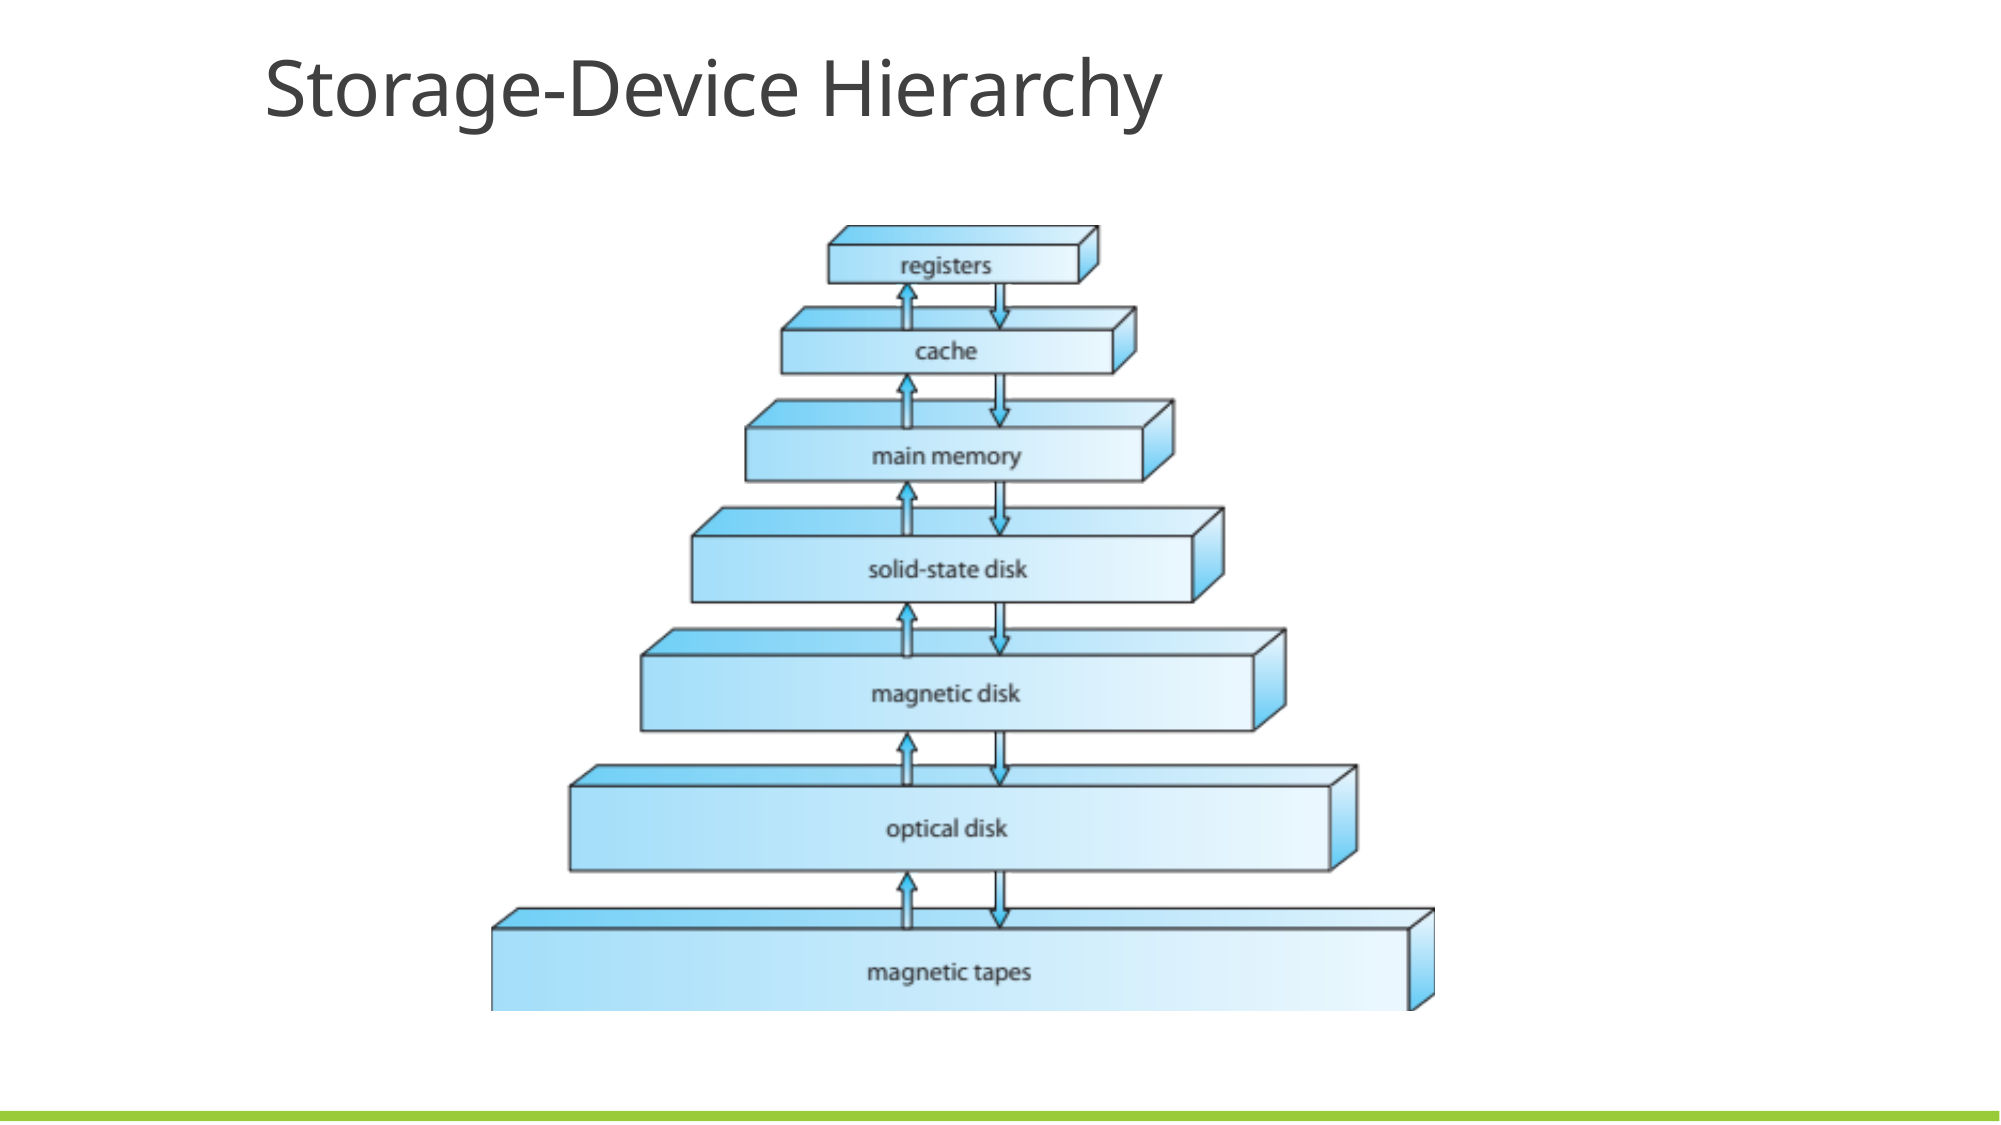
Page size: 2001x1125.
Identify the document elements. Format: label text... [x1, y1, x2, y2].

title Storage-Device Hierarchy [249, 45, 1600, 141]
picture [490, 224, 1436, 1011]
